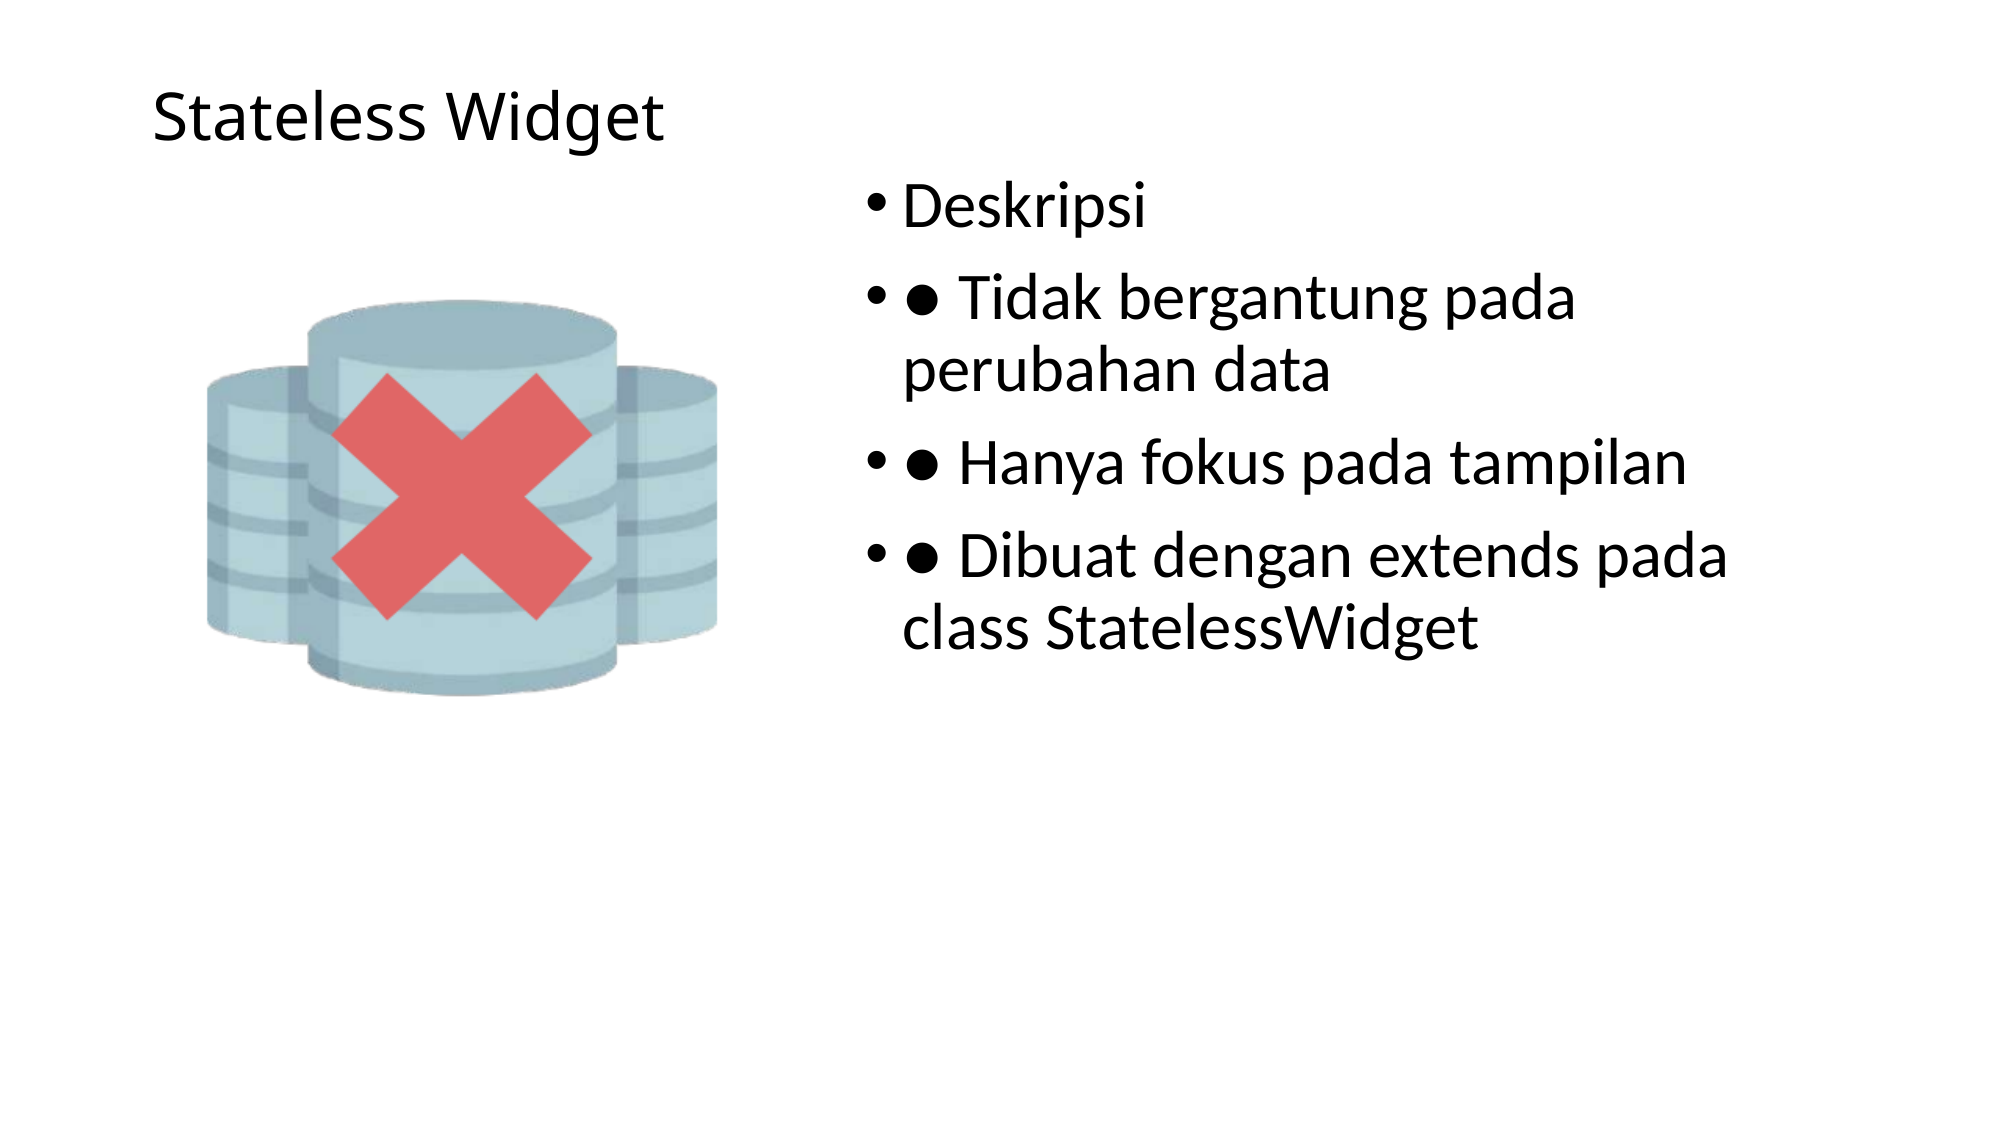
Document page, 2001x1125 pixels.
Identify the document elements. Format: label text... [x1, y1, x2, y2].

picture [184, 239, 758, 742]
list Deskripsi ● Tidak bergantung pada perubahan data ● Hanya fokus pada tampilan ● Dibuat dengan extends pada class StatelessWidget [850, 161, 1863, 962]
title Stateless Widget [137, 75, 804, 162]
